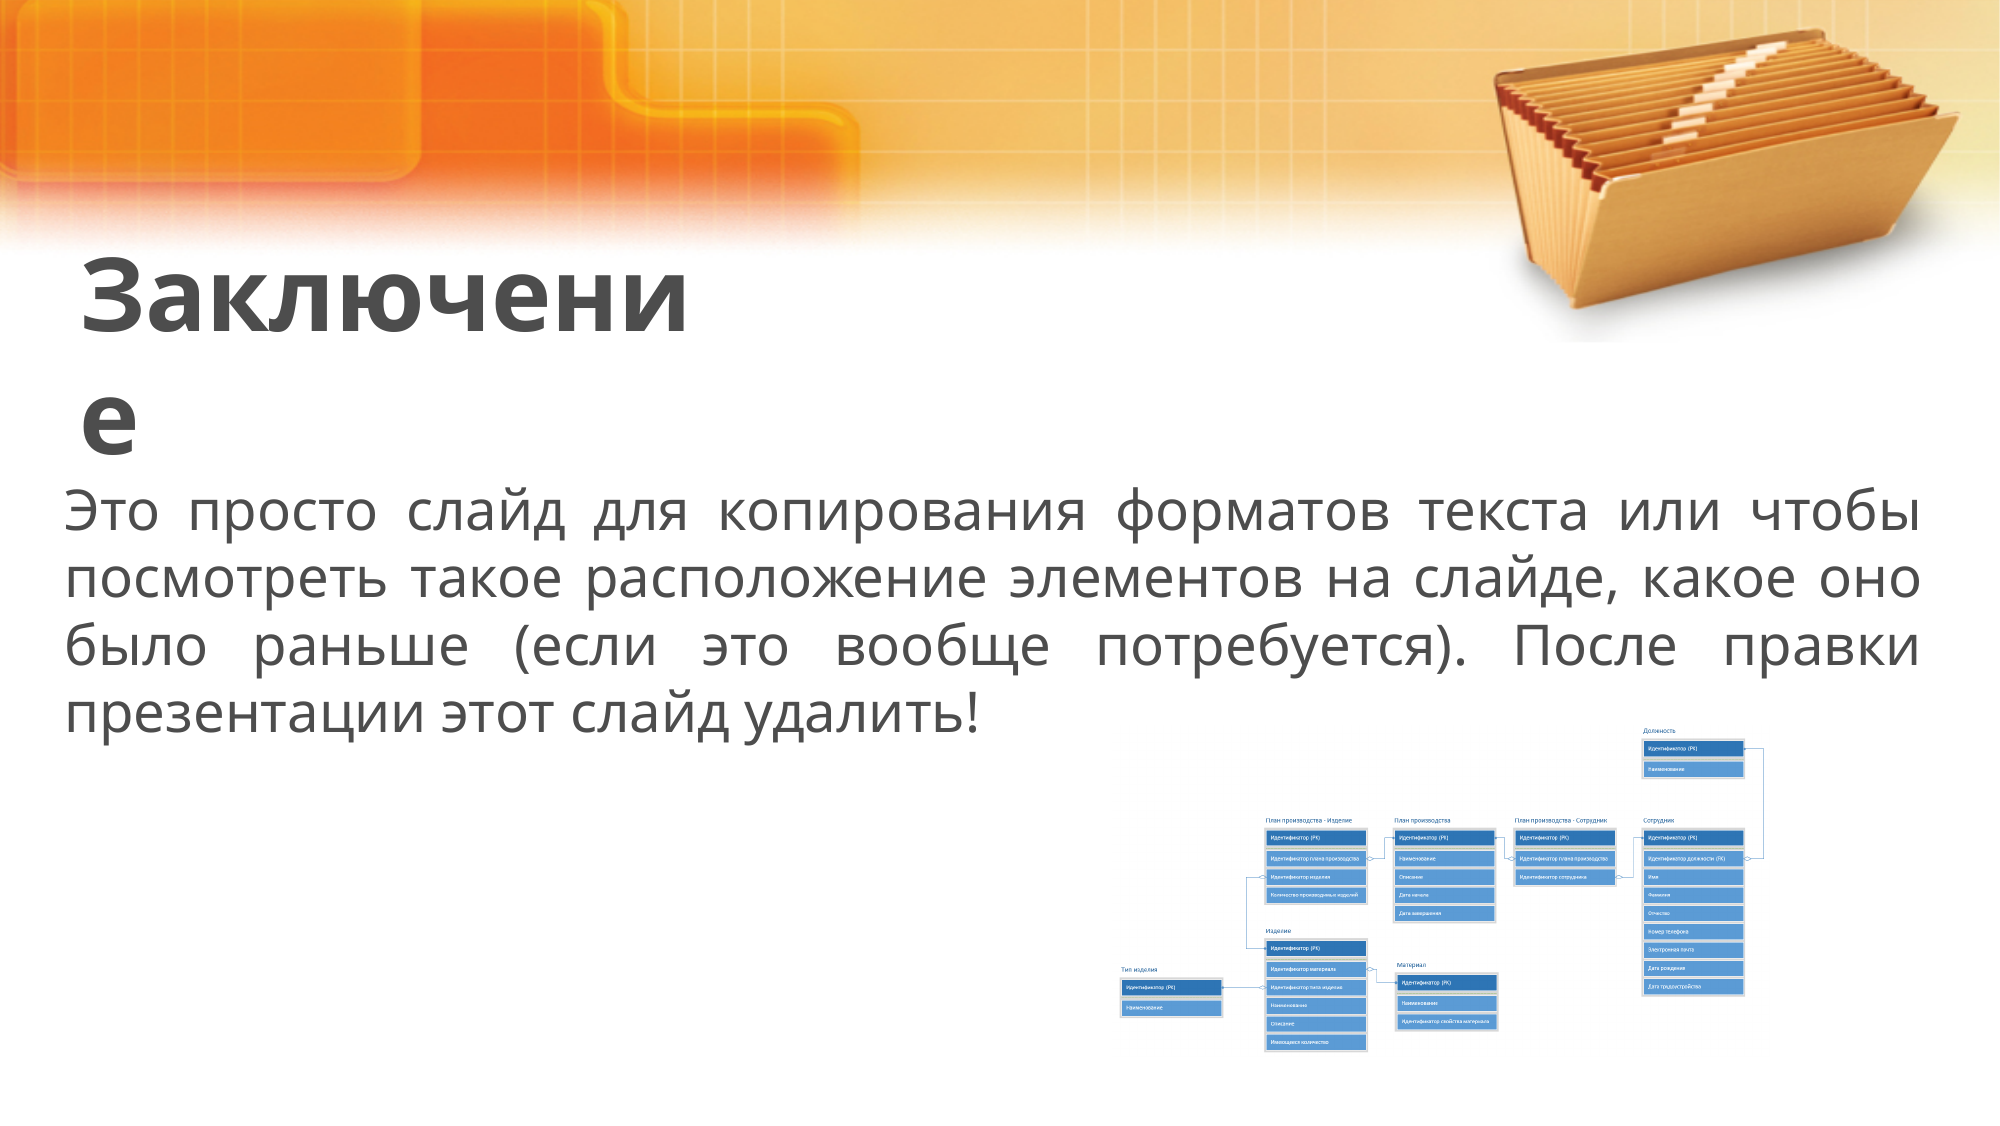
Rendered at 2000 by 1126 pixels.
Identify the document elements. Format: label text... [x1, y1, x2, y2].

text_box Заключение [62, 237, 725, 466]
picture [0, 0, 2000, 1126]
text_box Это просто слайд для копирования форматов текста или чтобы посмотреть такое расположение элементов на слайде, какое оно было раньше (если это вообще потребуется). После правки презентации этот слайд удалить! [49, 466, 1938, 752]
